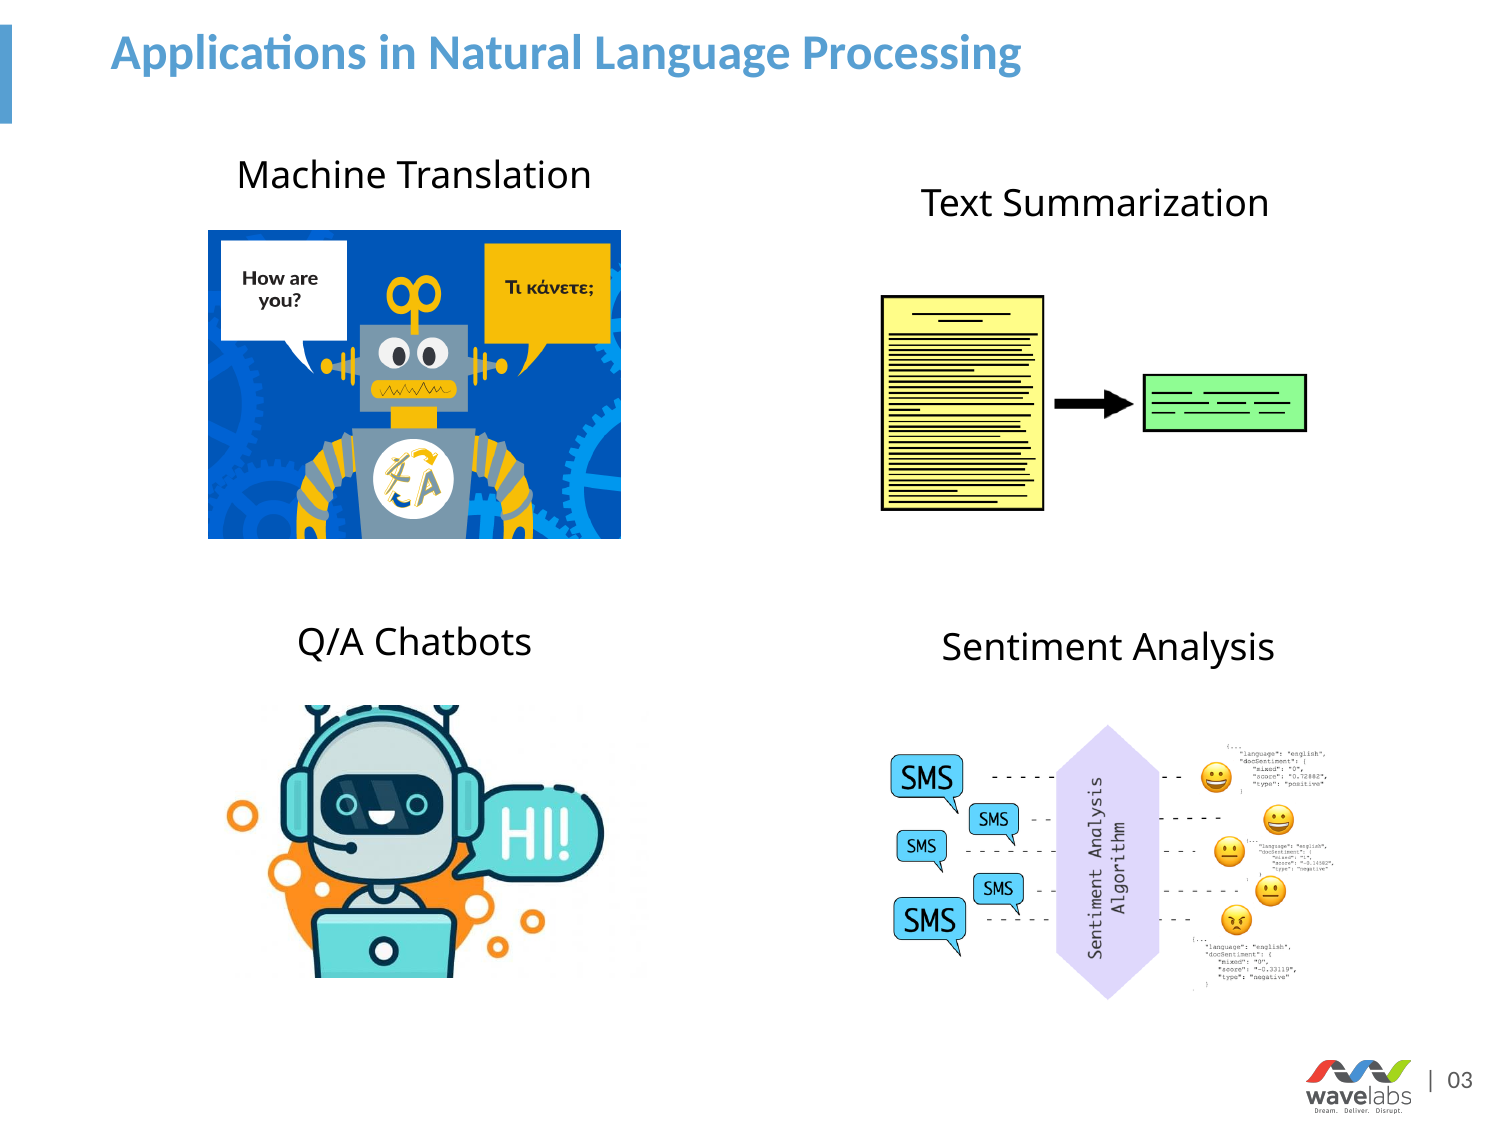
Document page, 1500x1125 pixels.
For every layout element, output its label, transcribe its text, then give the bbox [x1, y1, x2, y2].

picture [180, 705, 649, 979]
picture [208, 229, 621, 540]
picture [874, 678, 1343, 1031]
picture [1306, 1059, 1412, 1114]
text_box Machine Translation [214, 133, 615, 212]
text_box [0, 12, 1046, 124]
picture [312, 705, 323, 709]
picture [861, 285, 1330, 551]
text_box Sentiment Analysis [908, 600, 1309, 677]
text_box Q/A Chatbots [257, 596, 573, 679]
text_box Text Summarization [895, 157, 1296, 240]
text_box | 03 [1076, 1056, 1489, 1102]
